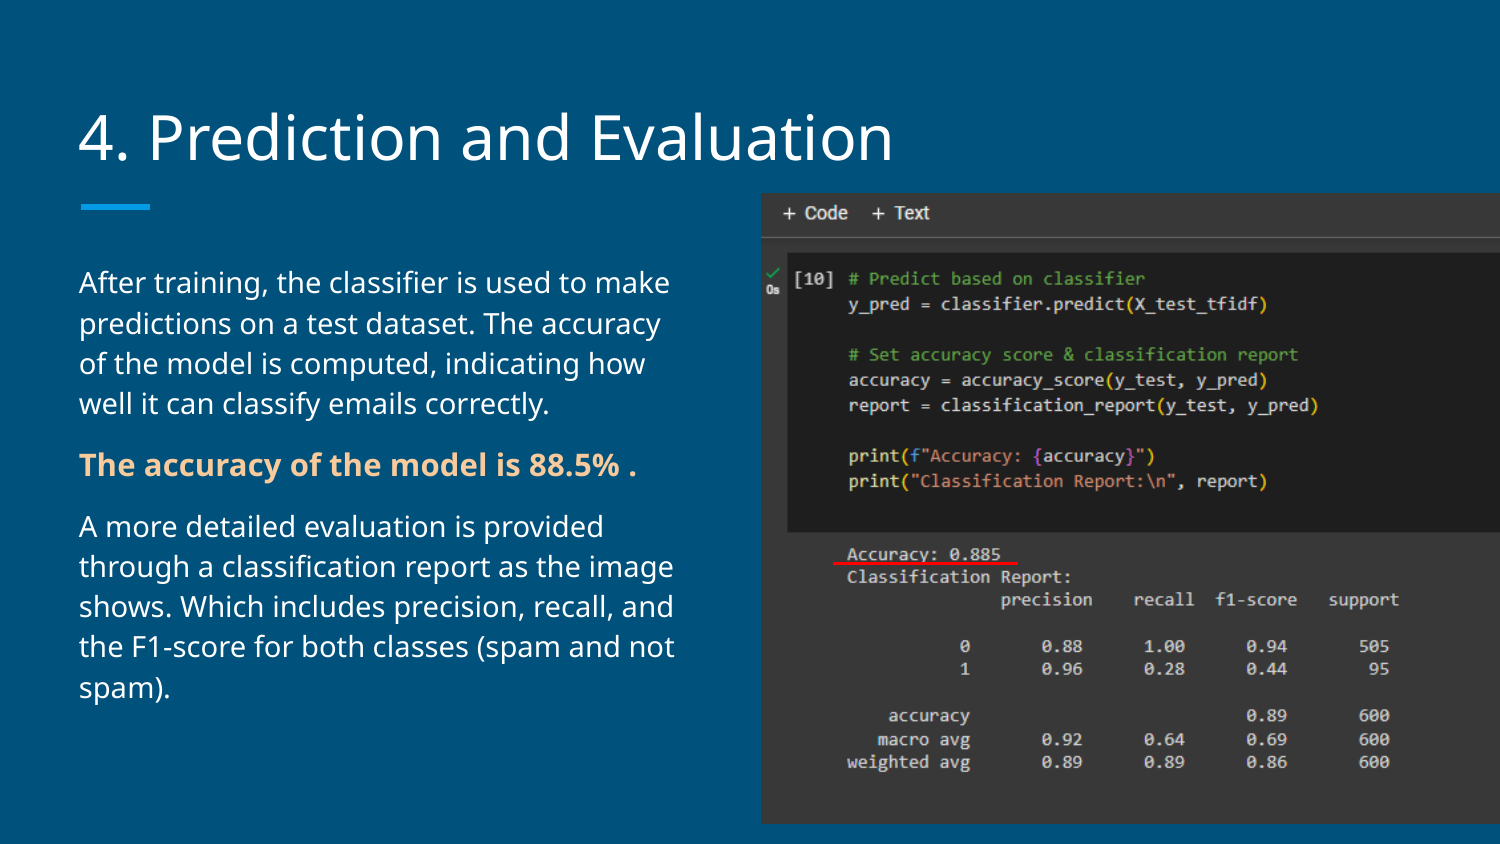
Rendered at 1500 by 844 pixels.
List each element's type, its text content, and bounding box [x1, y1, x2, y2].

list After training, the classifier is used to make predictions on a test dataset. The accuracy of the model is computed, indicating how well it can classify emails correctly. The accuracy of the model is 88.5% . A more detailed evaluation is provided through a classification report as the image shows. Which includes precision, recall, and the F1-score for both classes (spam and not spam). [63, 244, 693, 750]
picture [762, 194, 1500, 823]
title 4. Prediction and Evaluation [63, 75, 1437, 188]
